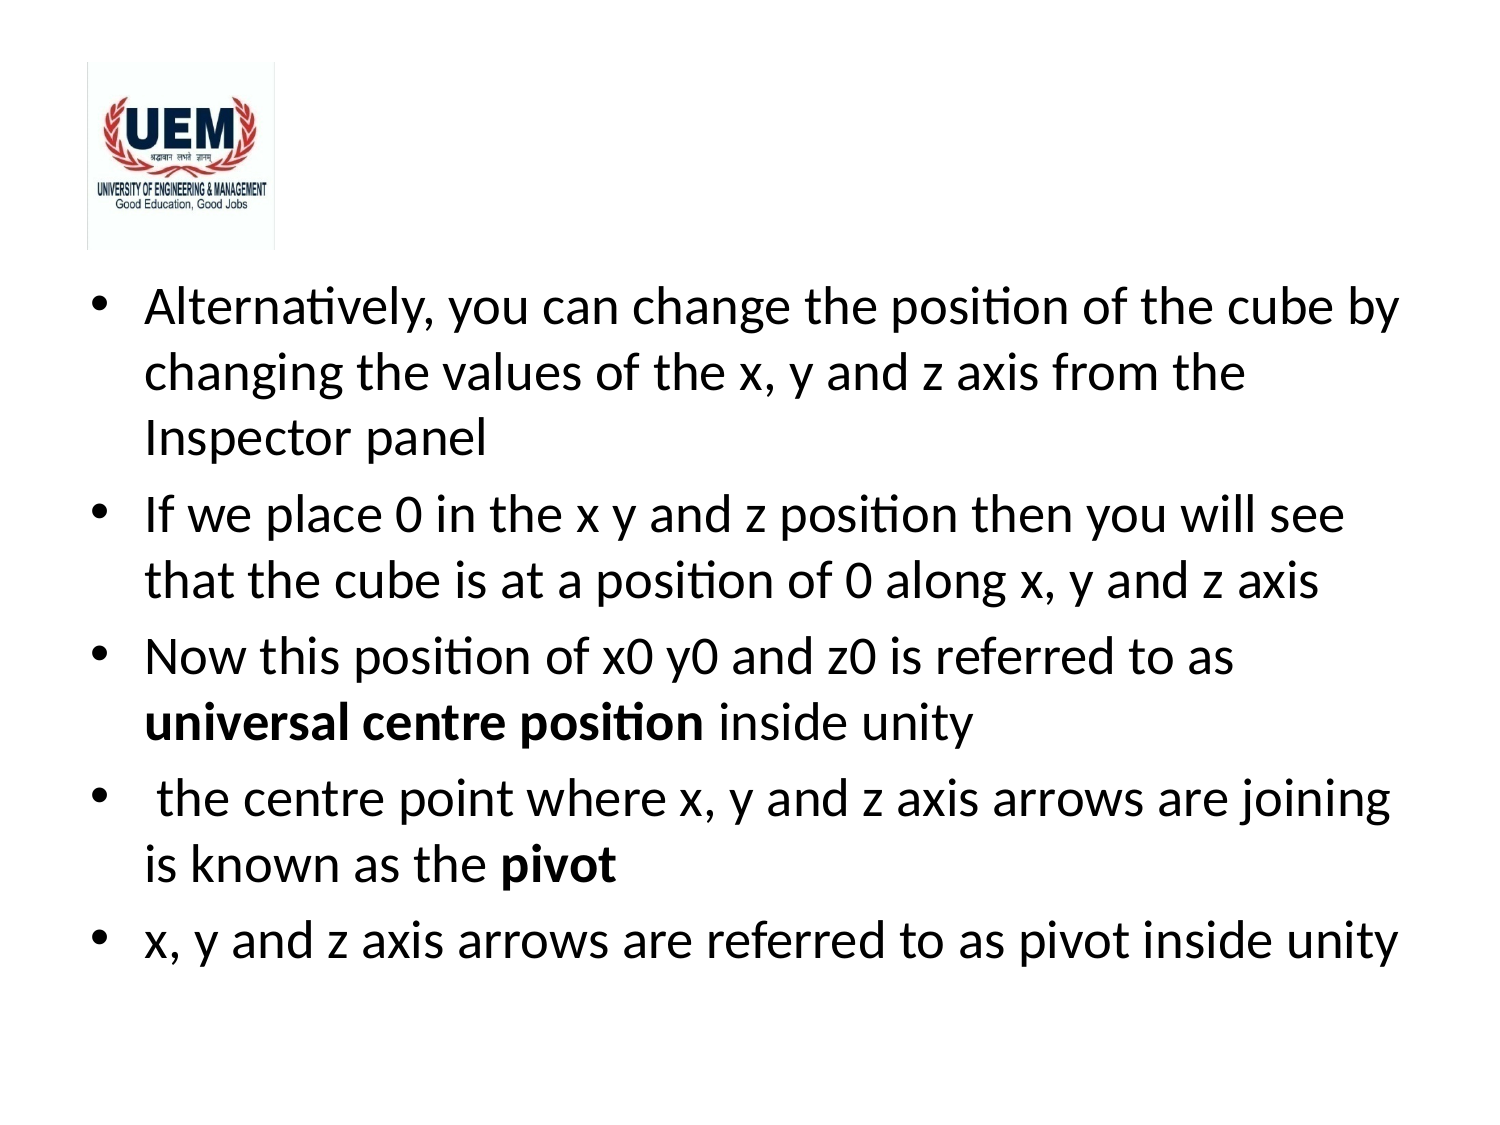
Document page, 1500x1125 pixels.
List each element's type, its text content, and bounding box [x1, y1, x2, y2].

picture [87, 62, 275, 250]
list Alternatively, you can change the position of the cube by changing the values of the x, y and z axis from the Inspector panel If we place 0 in the x y and z position then you will see that the cube is at a position of 0 along x, y and z axis Now this position of x0 y0 and z0 is referred to as universal centre position inside unity the centre point where x, y and z axis arrows are joining is known as the pivot x, y and z axis arrows are referred to as pivot inside unity [75, 262, 1425, 1005]
